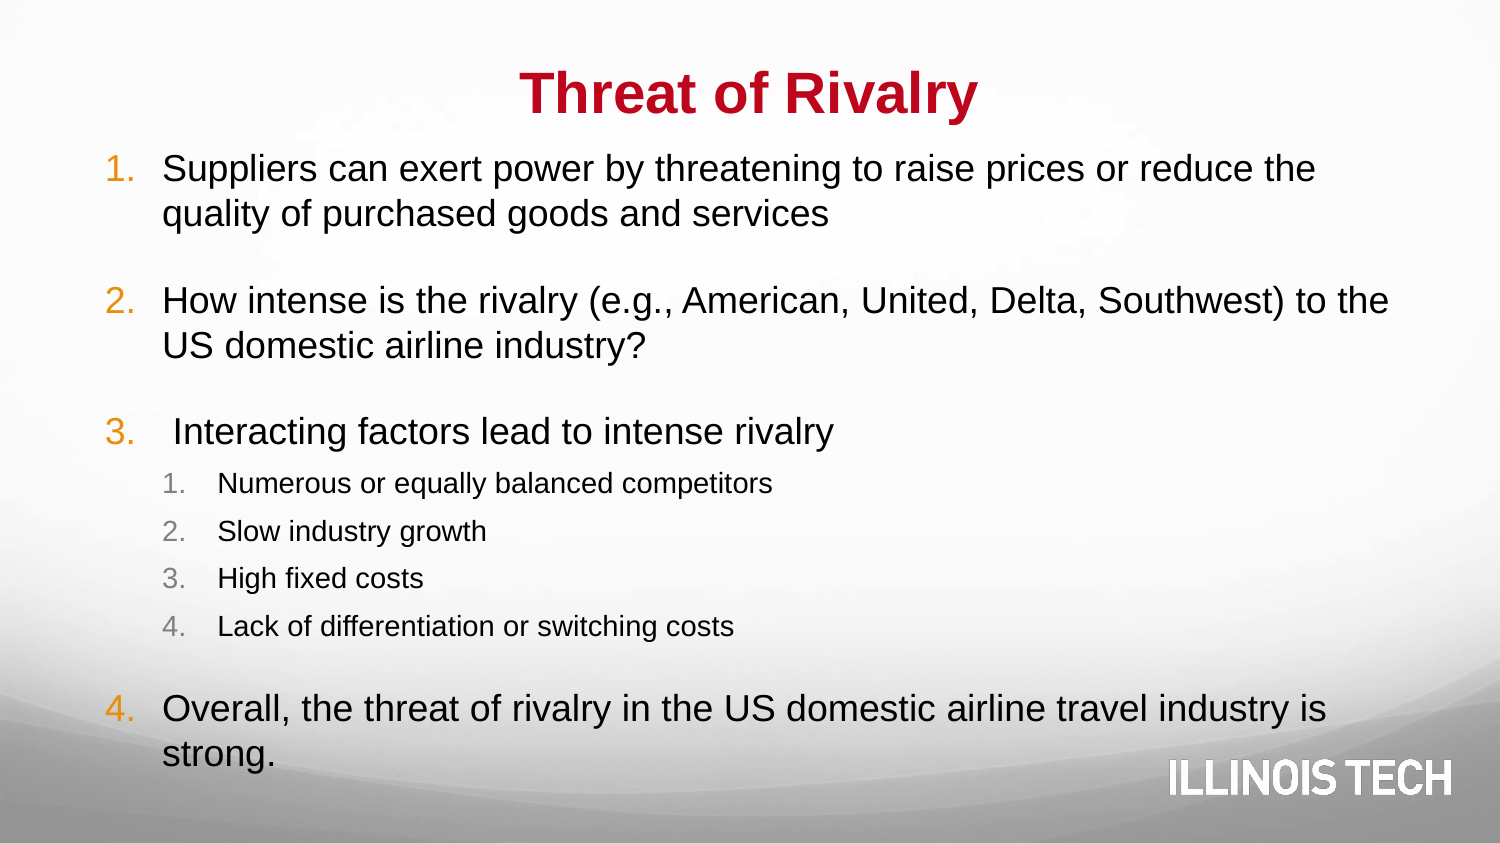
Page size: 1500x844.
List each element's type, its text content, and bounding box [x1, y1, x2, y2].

picture [0, 0, 1500, 844]
title Threat of Rivalry [90, 5, 1410, 133]
list Suppliers can exert power by threatening to raise prices or reduce the quality of purchased goods and services How intense is the rivalry (e.g., American, United, Delta, Southwest) to the US domestic airline industry? Interacting factors lead to intense rivalry Numerous or equally balanced competitors Slow industry growth High fixed costs Lack of differentiation or switching costs Overall, the threat of rivalry in the US domestic airline travel industry is strong. [90, 136, 1410, 782]
